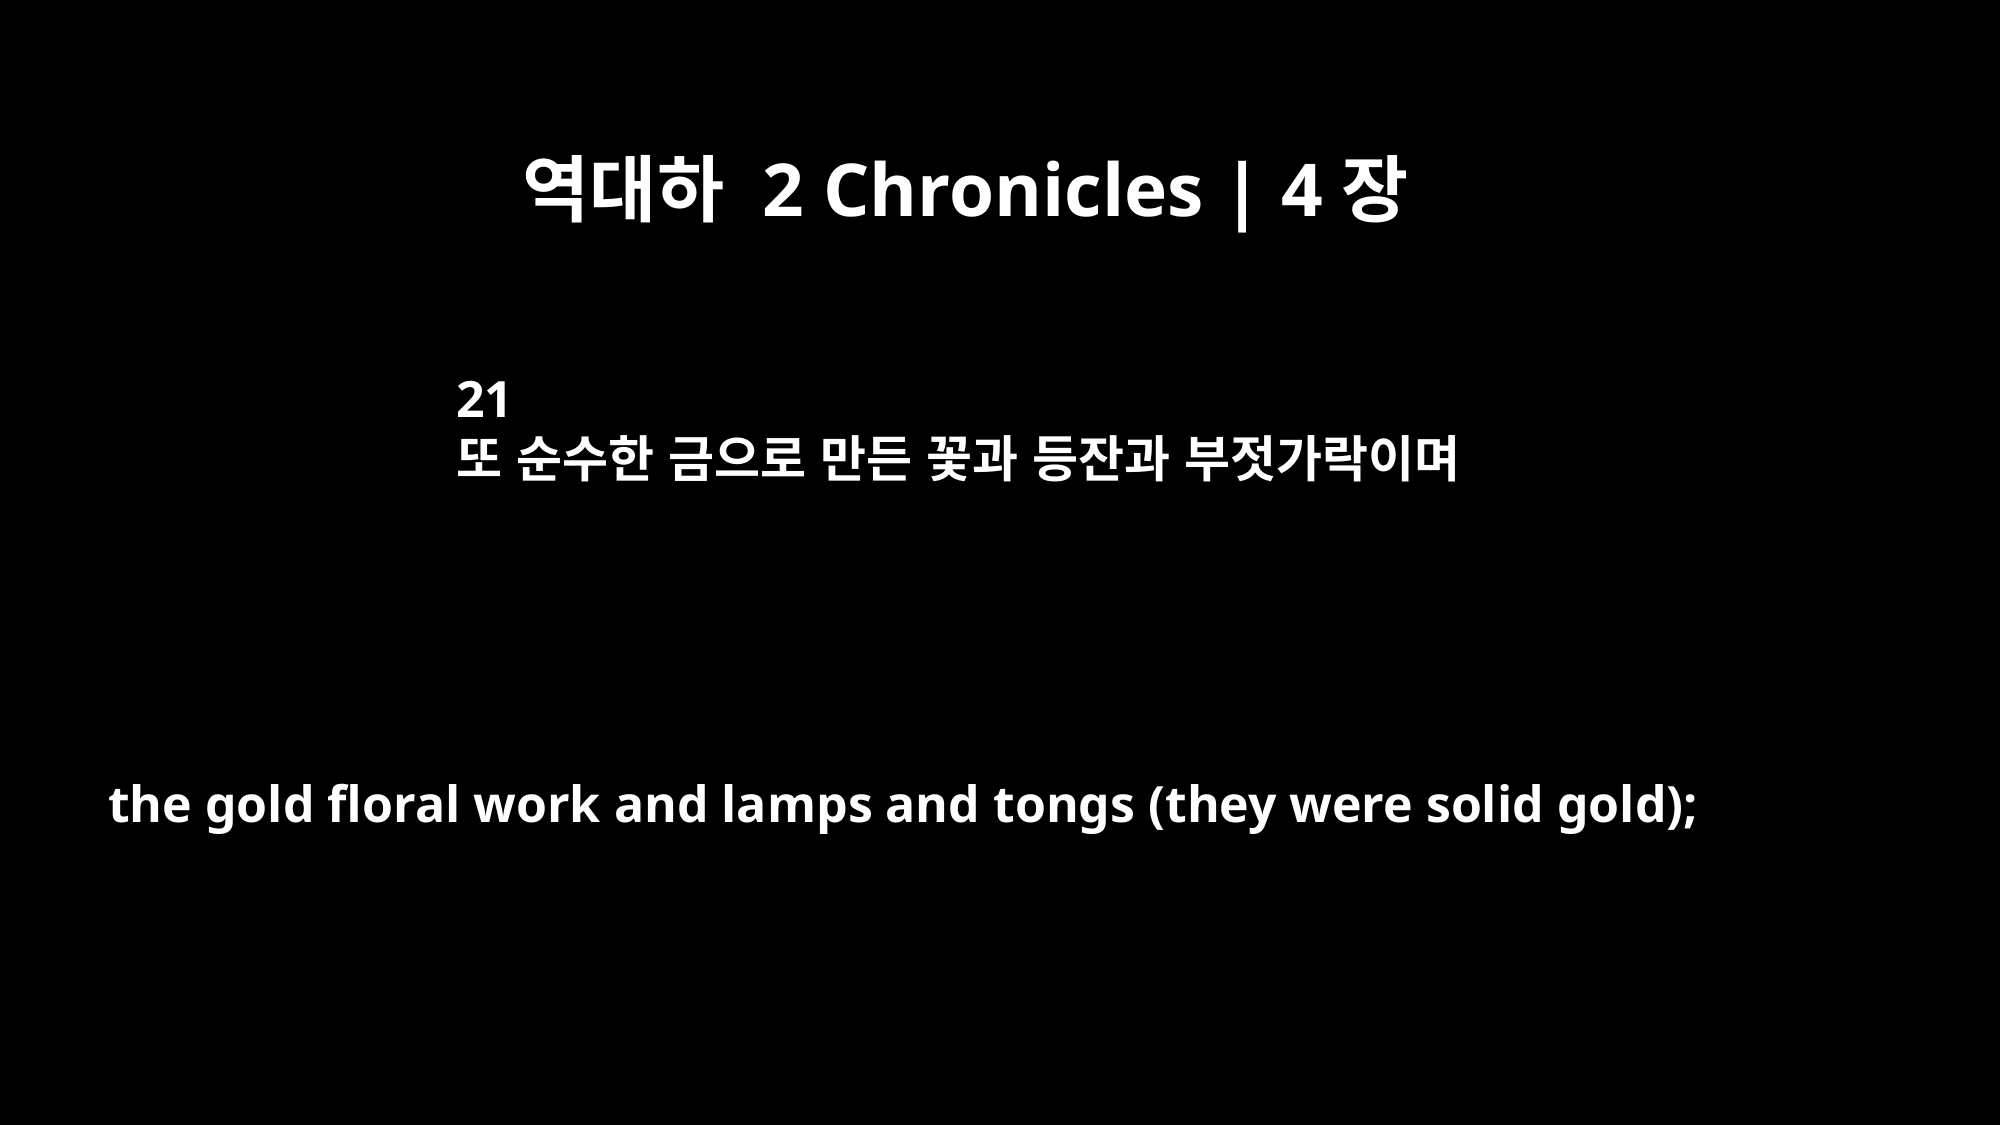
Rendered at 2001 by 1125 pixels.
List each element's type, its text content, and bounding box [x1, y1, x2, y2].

text_box 역대하 2 Chronicles | 4장 [507, 136, 1424, 239]
text_box the gold floral work and lamps and tongs (they were solid gold); [93, 764, 1714, 840]
text_box 21 또 순수한 금으로 만든 꽃과 등잔과 부젓가락이며 [441, 359, 1476, 495]
